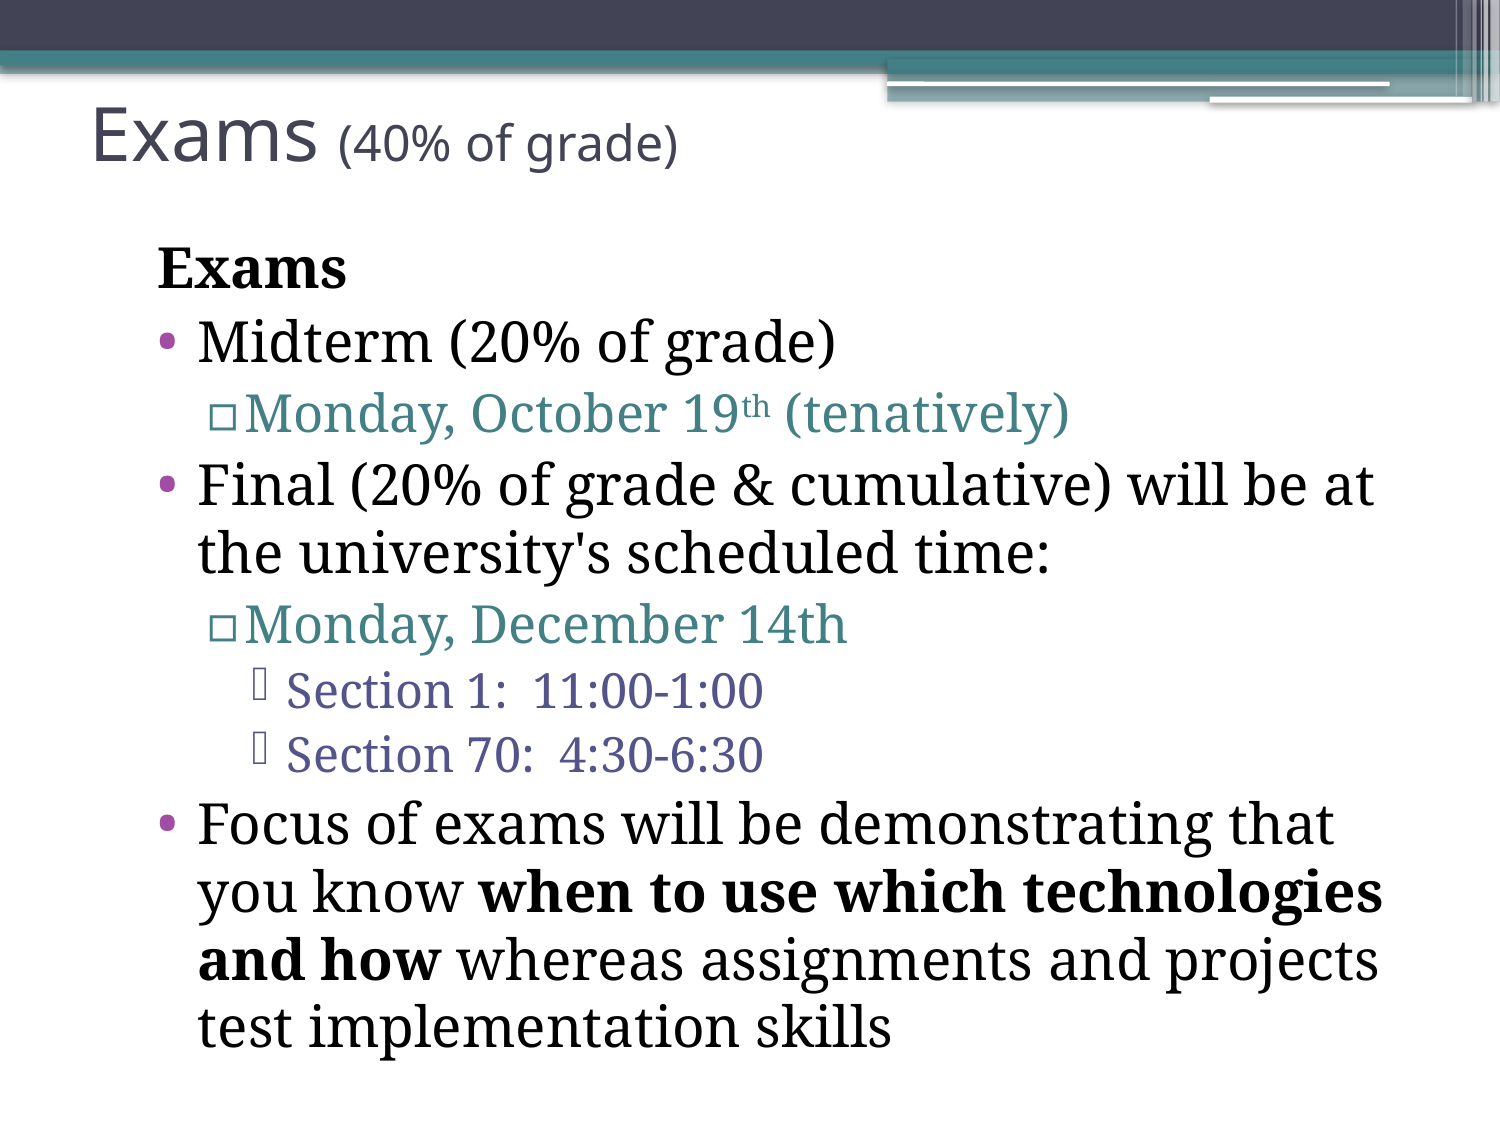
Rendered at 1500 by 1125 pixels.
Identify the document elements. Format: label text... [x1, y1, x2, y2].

title Exams (40% of grade) [75, 75, 1150, 188]
list Exams Midterm (20% of grade) Monday, October 19th (tenatively) Final (20% of grade & cumulative) will be at the university's scheduled time: Monday, December 14th Section 1: 11:00-1:00 Section 70: 4:30-6:30 Focus of exams will be demonstrating that you know when to use which technologies and how whereas assignments and projects test implementation skills [125, 224, 1438, 1075]
